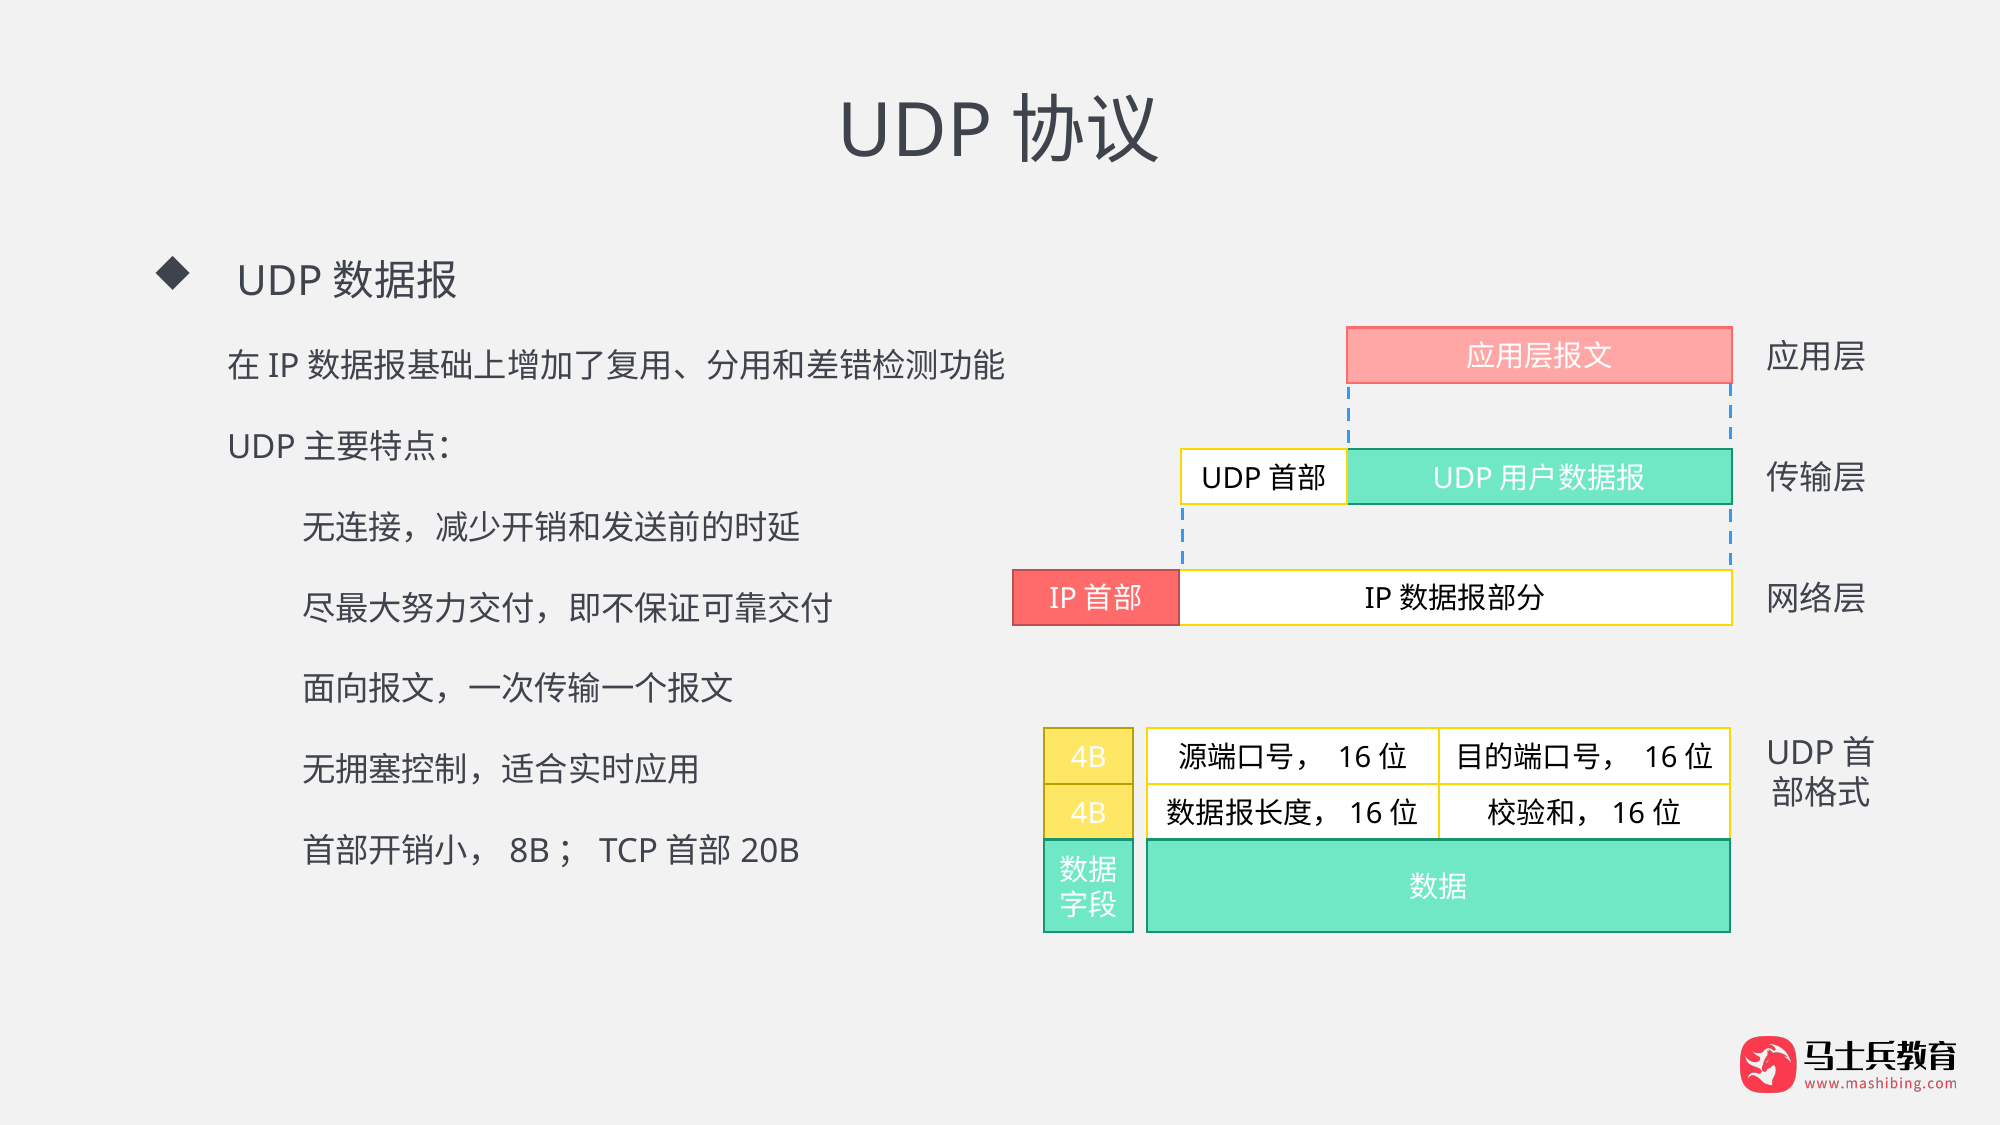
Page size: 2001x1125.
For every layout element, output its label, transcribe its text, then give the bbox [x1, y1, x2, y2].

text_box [1013, 569, 1900, 626]
title UDP协议 [137, 43, 1862, 222]
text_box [1346, 327, 1900, 384]
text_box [1043, 723, 1906, 933]
list UDP数据报 在IP数据报基础上增加了复用、分用和差错检测功能 UDP主要特点： 无连接，减少开销和发送前的时延 尽最大努力交付，即不保证可靠交付 面向报文，一次传输一个报文 无拥塞控制，适合实时应用 首部开销小，8B；TCP首部20B [137, 222, 1862, 1065]
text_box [1181, 448, 1900, 505]
picture [1740, 1036, 1956, 1093]
